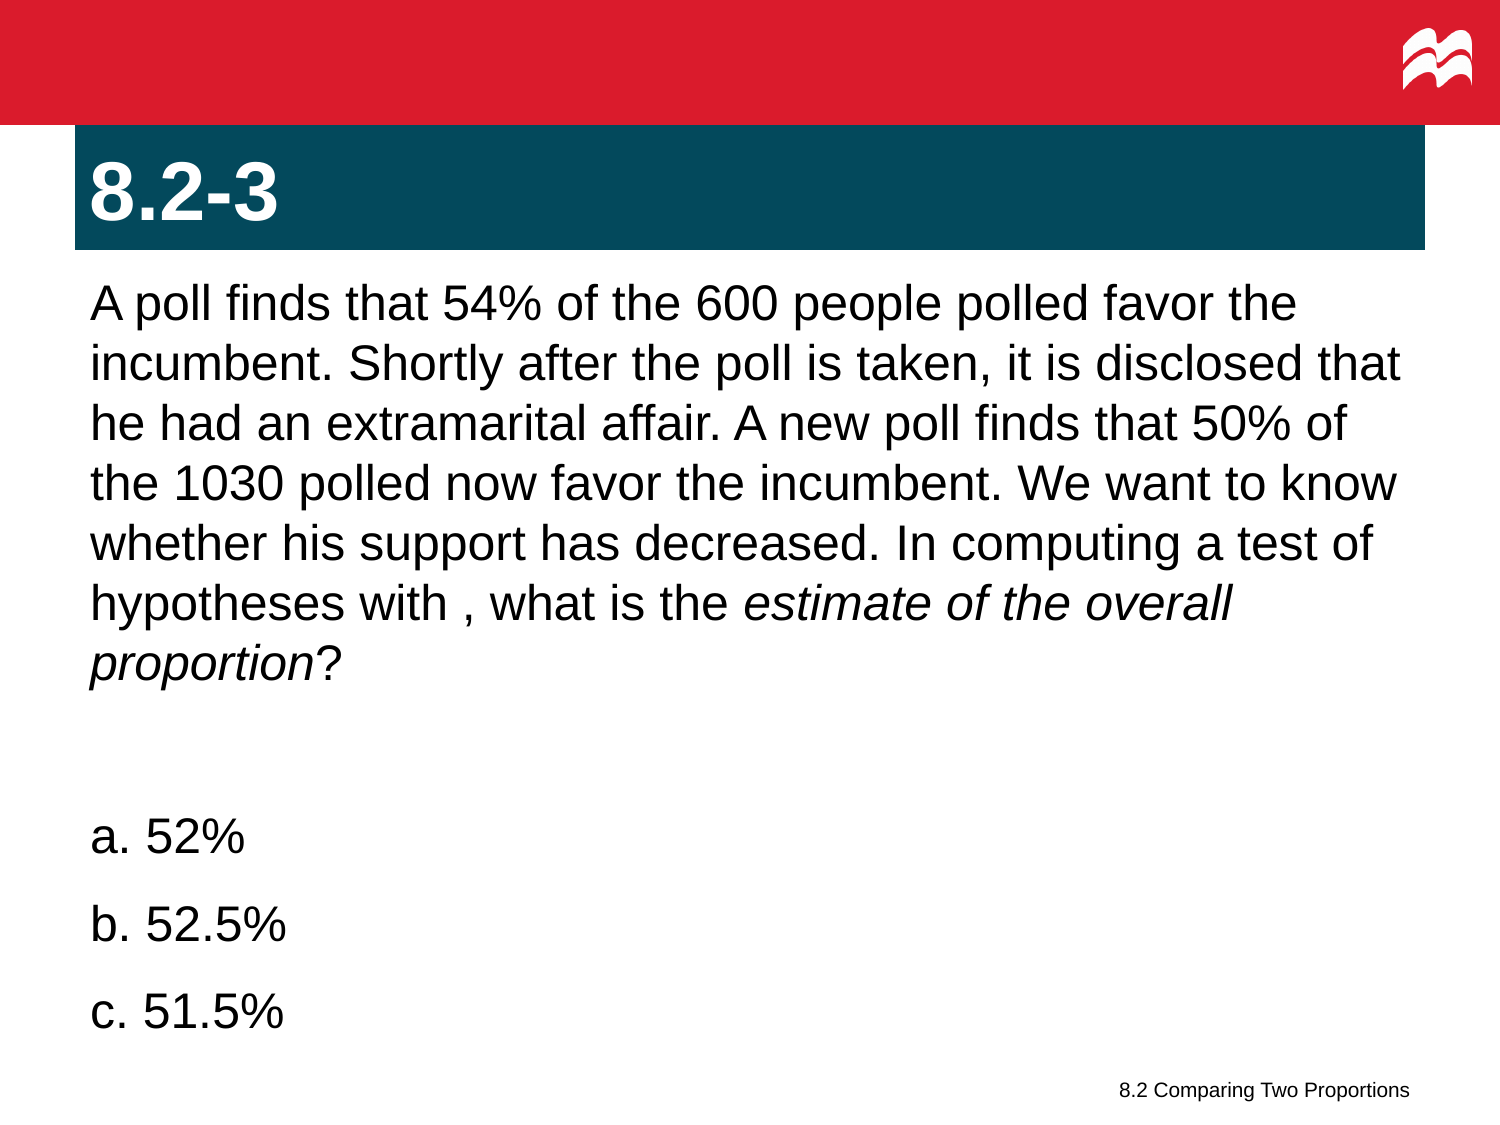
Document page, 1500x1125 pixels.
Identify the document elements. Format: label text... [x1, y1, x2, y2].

title 8.2-3 [75, 125, 1425, 250]
footer 8.2 Comparing Two Proportions [1039, 1074, 1425, 1110]
picture [1403, 28, 1472, 90]
